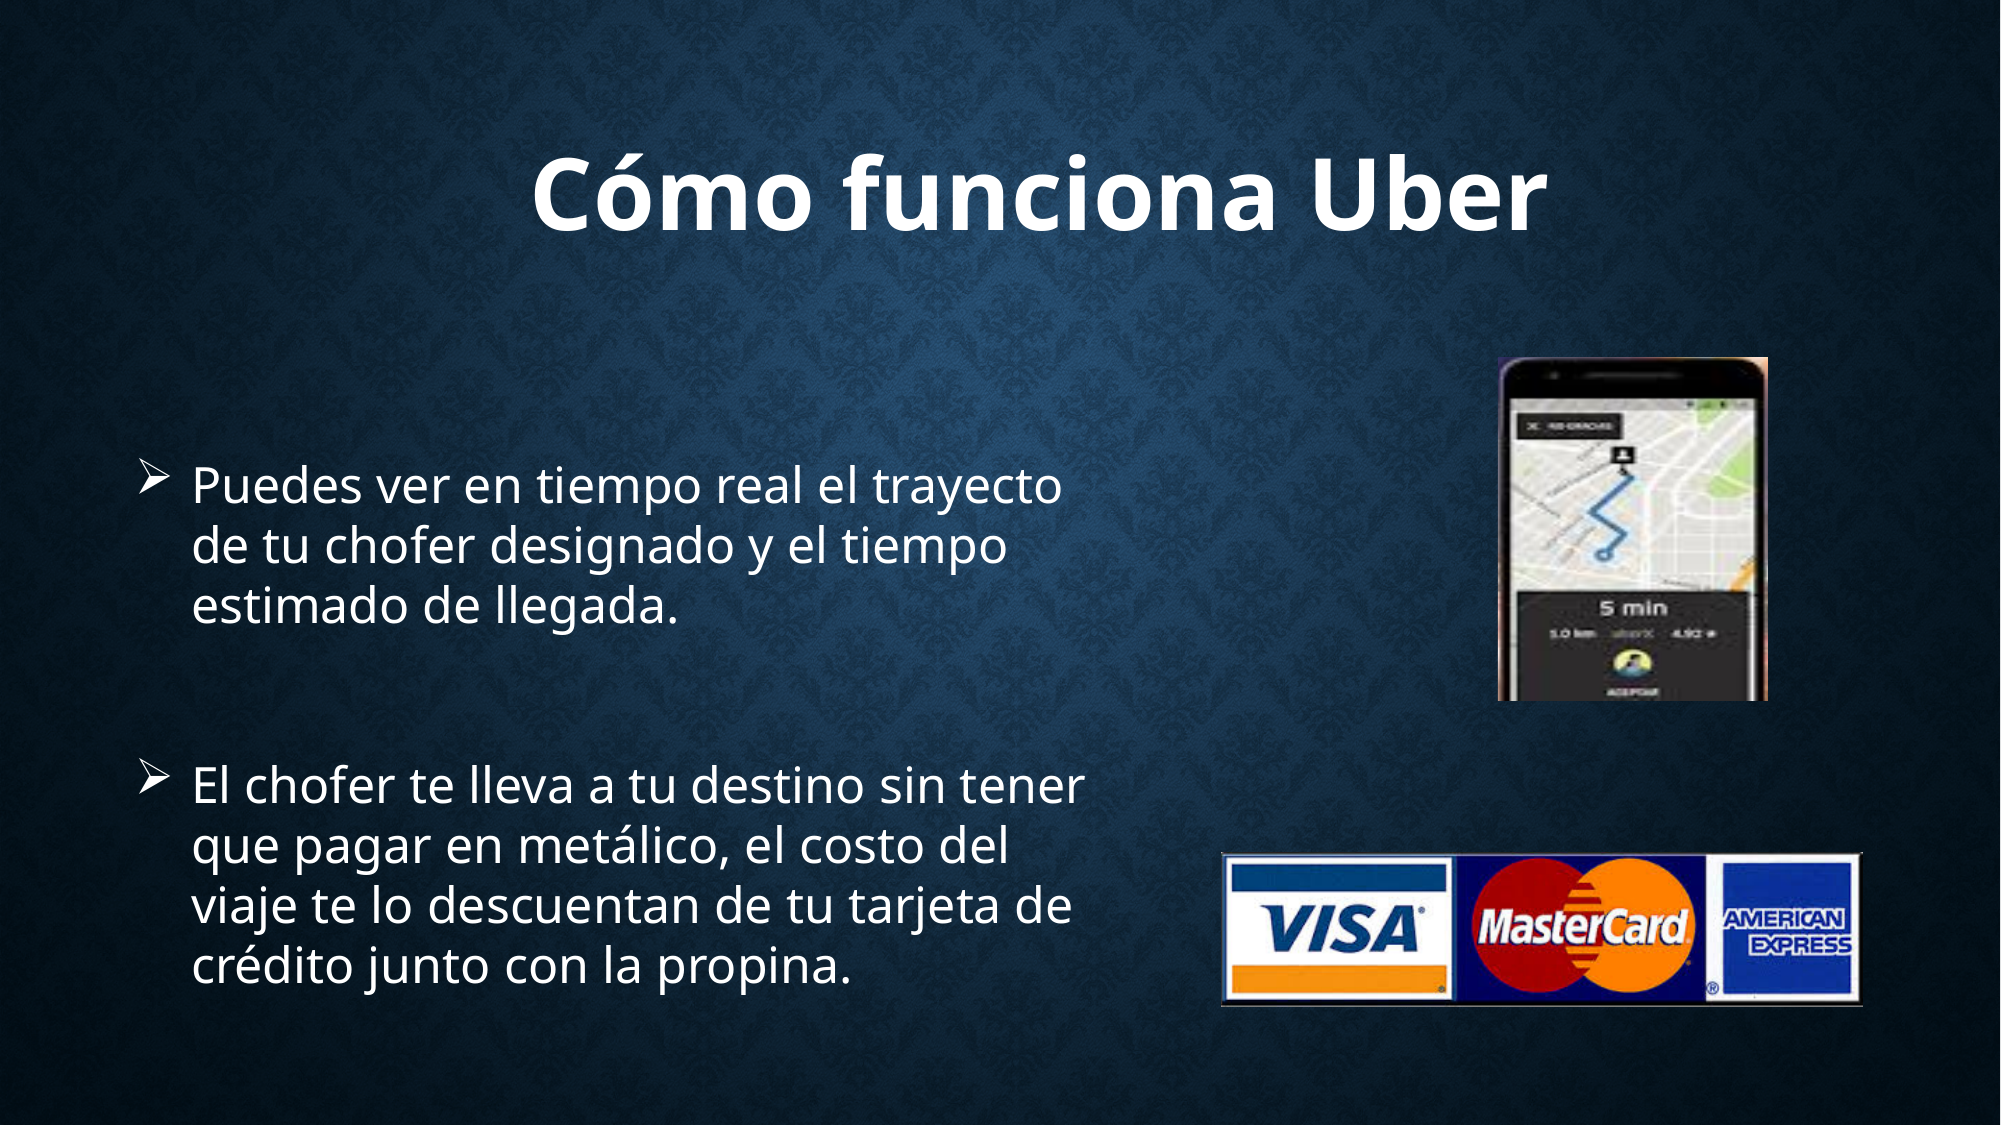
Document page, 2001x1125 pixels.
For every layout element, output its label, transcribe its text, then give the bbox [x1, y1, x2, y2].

picture [1497, 357, 1769, 702]
text_box Puedes ver en tiempo real el trayecto de tu chofer designado y el tiempo estimado de llegada. El chofer te lleva a tu destino sin tener que pagar en metálico, el costo del viaje te lo descuentan de tu tarjeta de crédito junto con la propina. [120, 445, 1115, 1001]
picture [1220, 851, 1863, 1007]
text_box Cómo funciona Uber [407, 122, 1674, 258]
